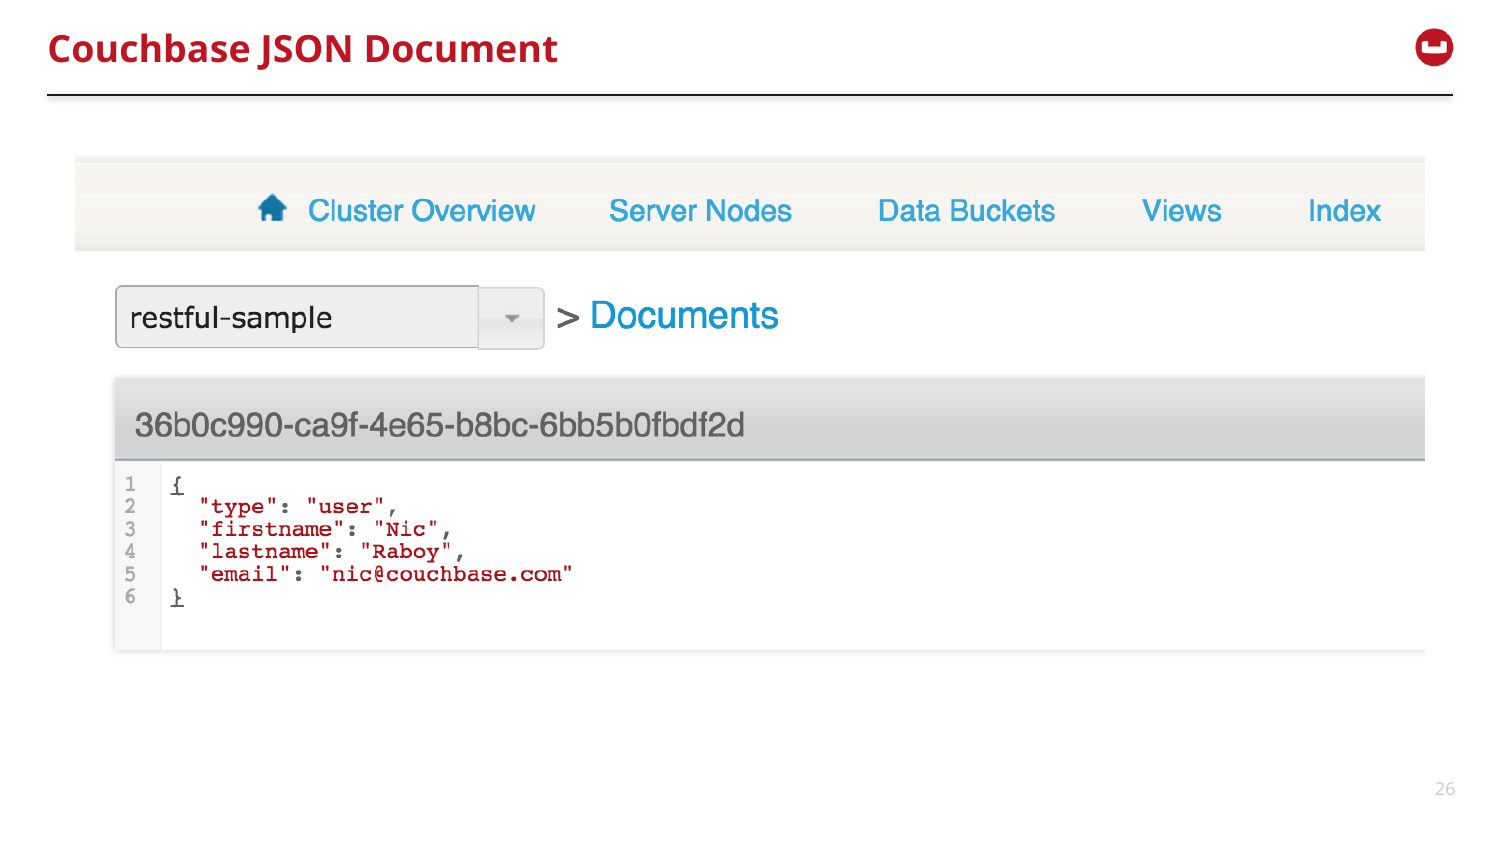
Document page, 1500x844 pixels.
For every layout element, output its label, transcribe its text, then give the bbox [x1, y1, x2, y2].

picture [1414, 27, 1454, 67]
picture [74, 155, 1426, 689]
title Couchbase JSON Document [32, 7, 1345, 96]
